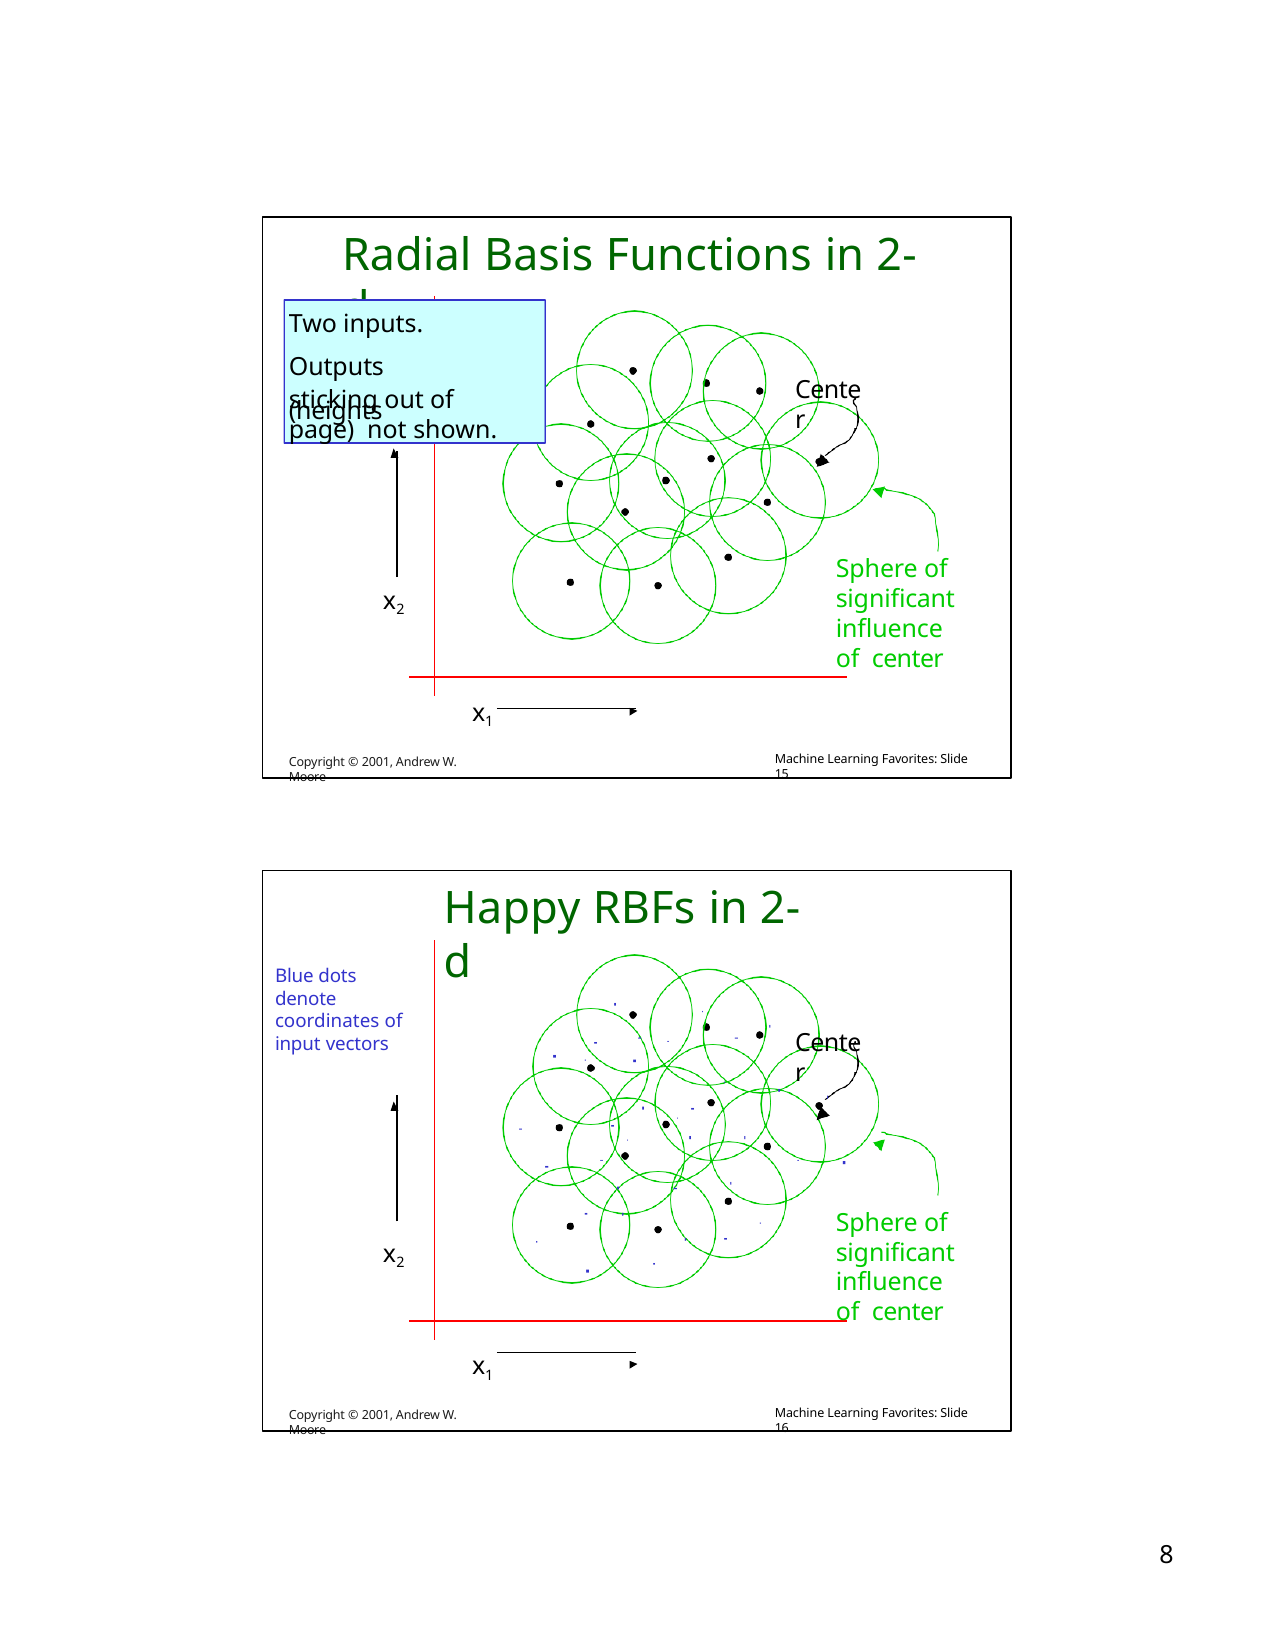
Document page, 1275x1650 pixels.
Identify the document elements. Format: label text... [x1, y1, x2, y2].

text_box x1 Copyright © 2001, Andrew W. Moore [284, 779, 500, 785]
text_box x1 Copyright © 2001, Andrew W. Moore [284, 1432, 500, 1438]
slide_number 10 [1155, 1536, 1192, 1650]
text_box [262, 870, 1011, 1432]
text_box [262, 217, 1011, 779]
